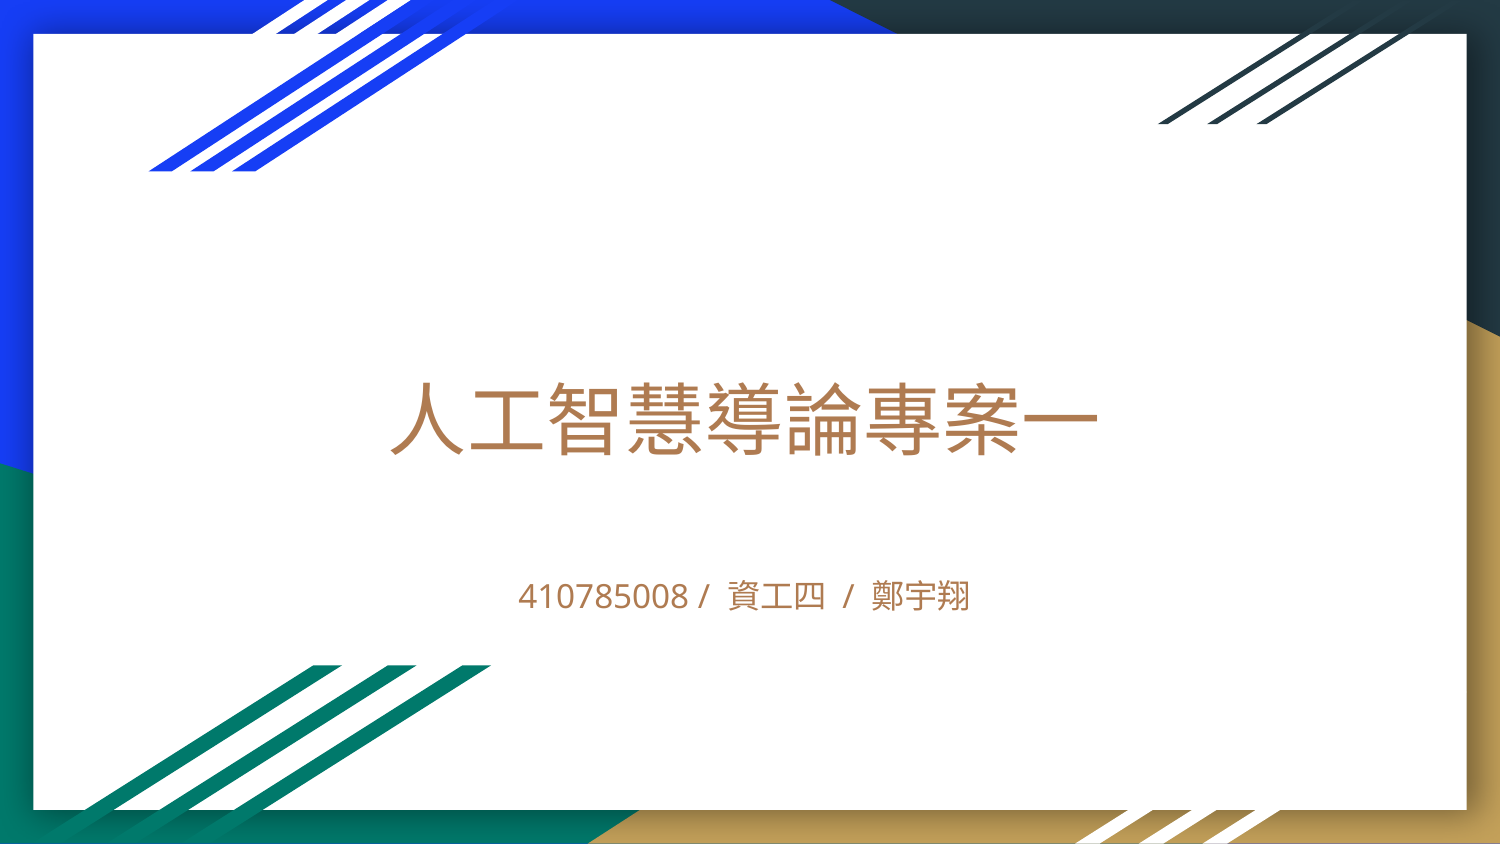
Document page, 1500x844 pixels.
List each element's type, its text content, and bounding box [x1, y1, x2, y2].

subtitle 410785008 / 資工四 / 鄭宇翔 [304, 559, 1185, 646]
title 人工智慧導論專案一 [304, 298, 1185, 537]
